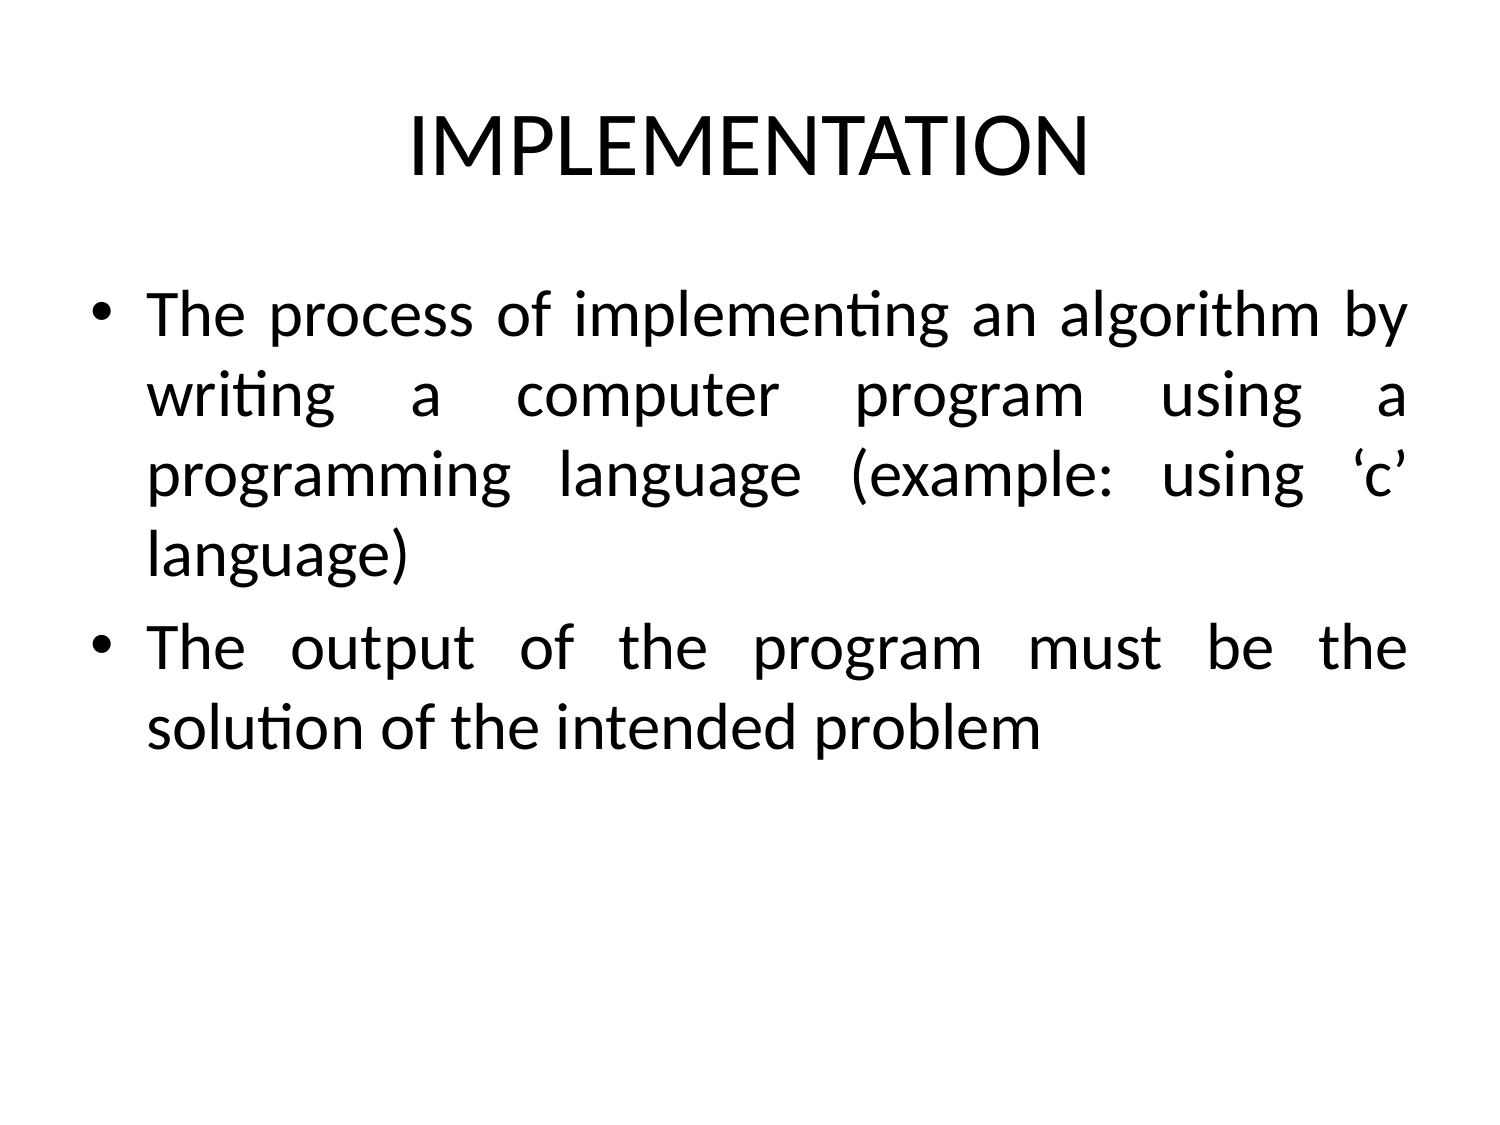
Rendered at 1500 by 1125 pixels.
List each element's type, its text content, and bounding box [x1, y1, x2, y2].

list The process of implementing an algorithm by writing a computer program using a programming language (example: using ‘c’ language) The output of the program must be the solution of the intended problem [75, 262, 1425, 1005]
title IMPLEMENTATION [75, 45, 1425, 233]
